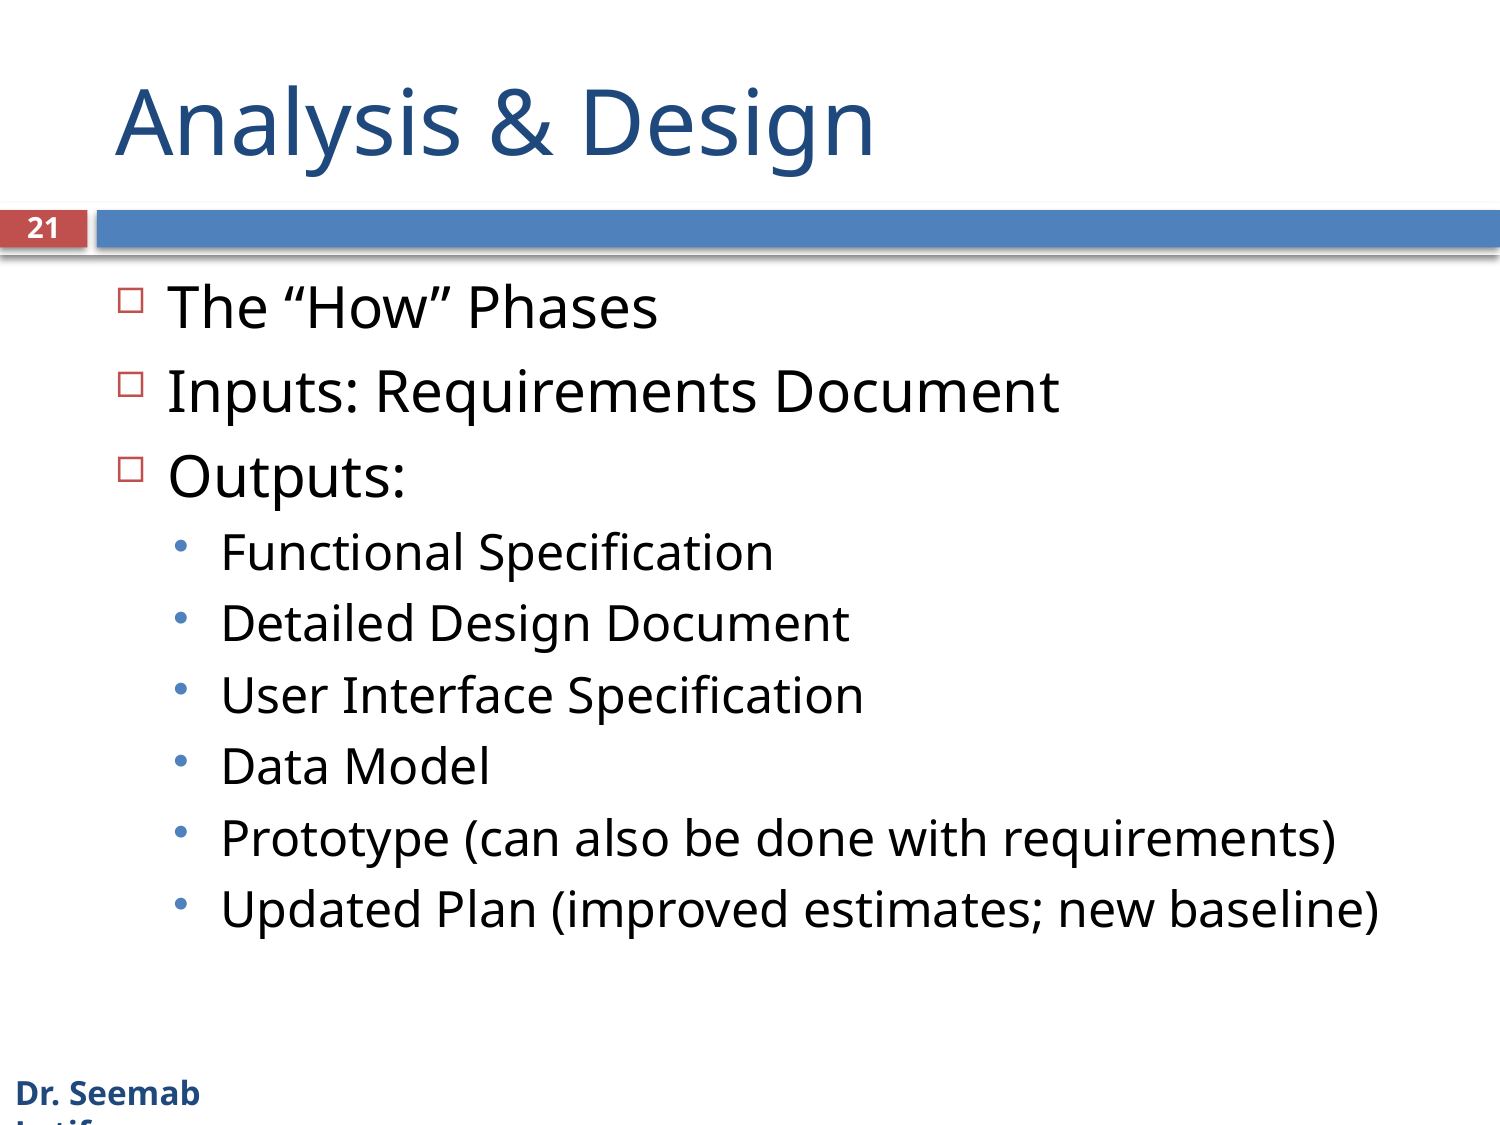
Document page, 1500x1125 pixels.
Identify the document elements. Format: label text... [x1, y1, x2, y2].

slide_number 21 [0, 208, 88, 249]
title Analysis & Design [100, 37, 1438, 200]
list The “How” Phases Inputs: Requirements Document Outputs: Functional Specification Detailed Design Document User Interface Specification Data Model Prototype (can also be done with requirements) Updated Plan (improved estimates; new baseline) [100, 262, 1438, 1005]
